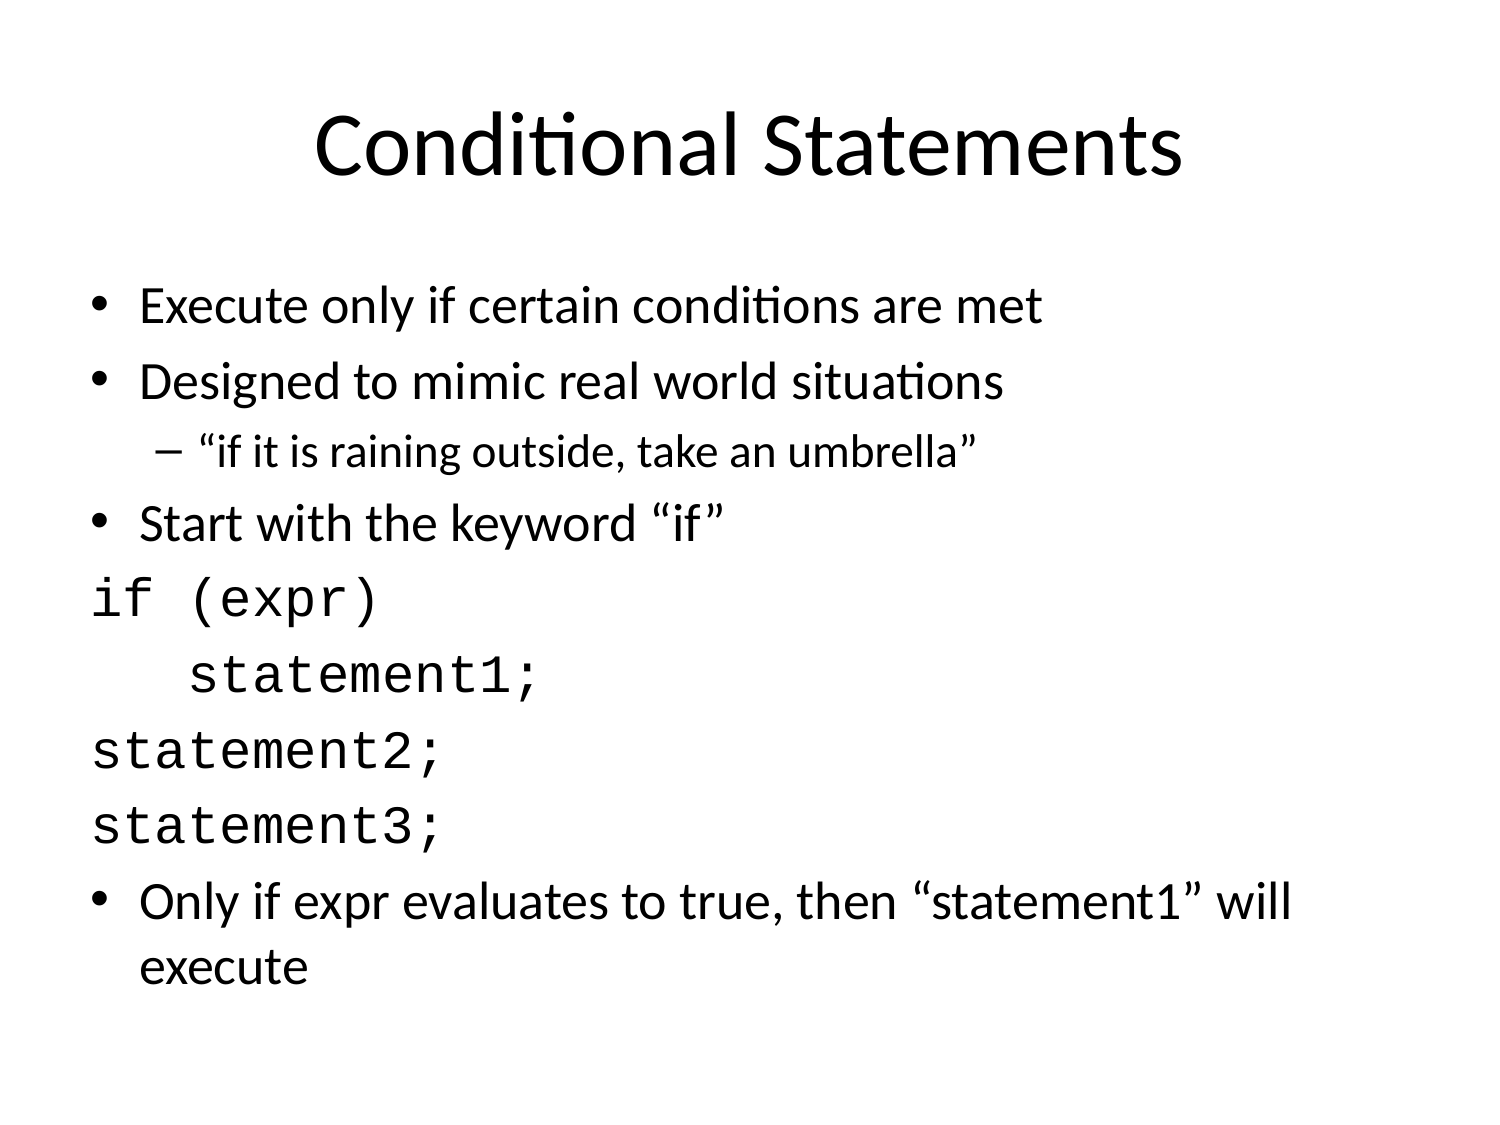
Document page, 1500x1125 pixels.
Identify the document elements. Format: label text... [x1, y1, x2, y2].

list Execute only if certain conditions are met Designed to mimic real world situations “if it is raining outside, take an umbrella” Start with the keyword “if” if (expr) statement1; statement2; statement3; Only if expr evaluates to true, then “statement1” will execute [75, 262, 1425, 1005]
title Conditional Statements [75, 45, 1425, 233]
